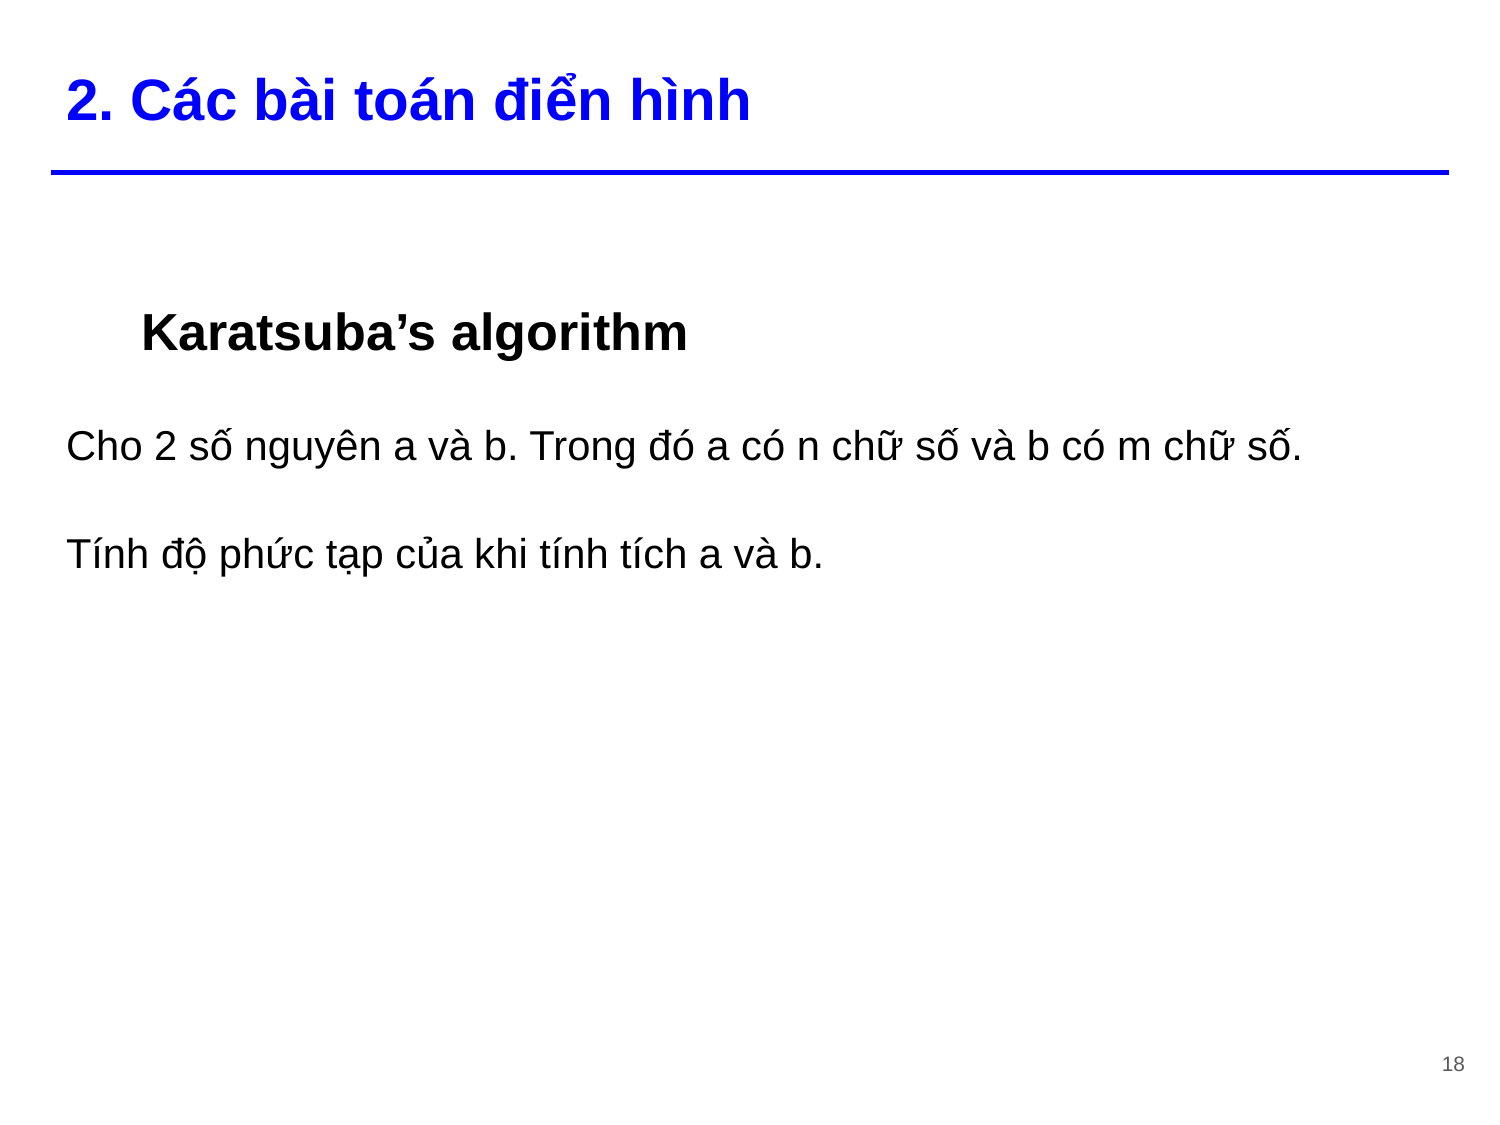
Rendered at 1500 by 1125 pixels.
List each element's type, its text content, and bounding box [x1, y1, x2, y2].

list Karatsuba’s algorithm Cho 2 số nguyên a và b. Trong đó a có n chữ số và b có m chữ số. Tính độ phức tạp của khi tính tích a và b. [51, 252, 1449, 1000]
slide_number 18 [1389, 1019, 1480, 1106]
title 2. Các bài toán điển hình [51, 47, 1449, 173]
